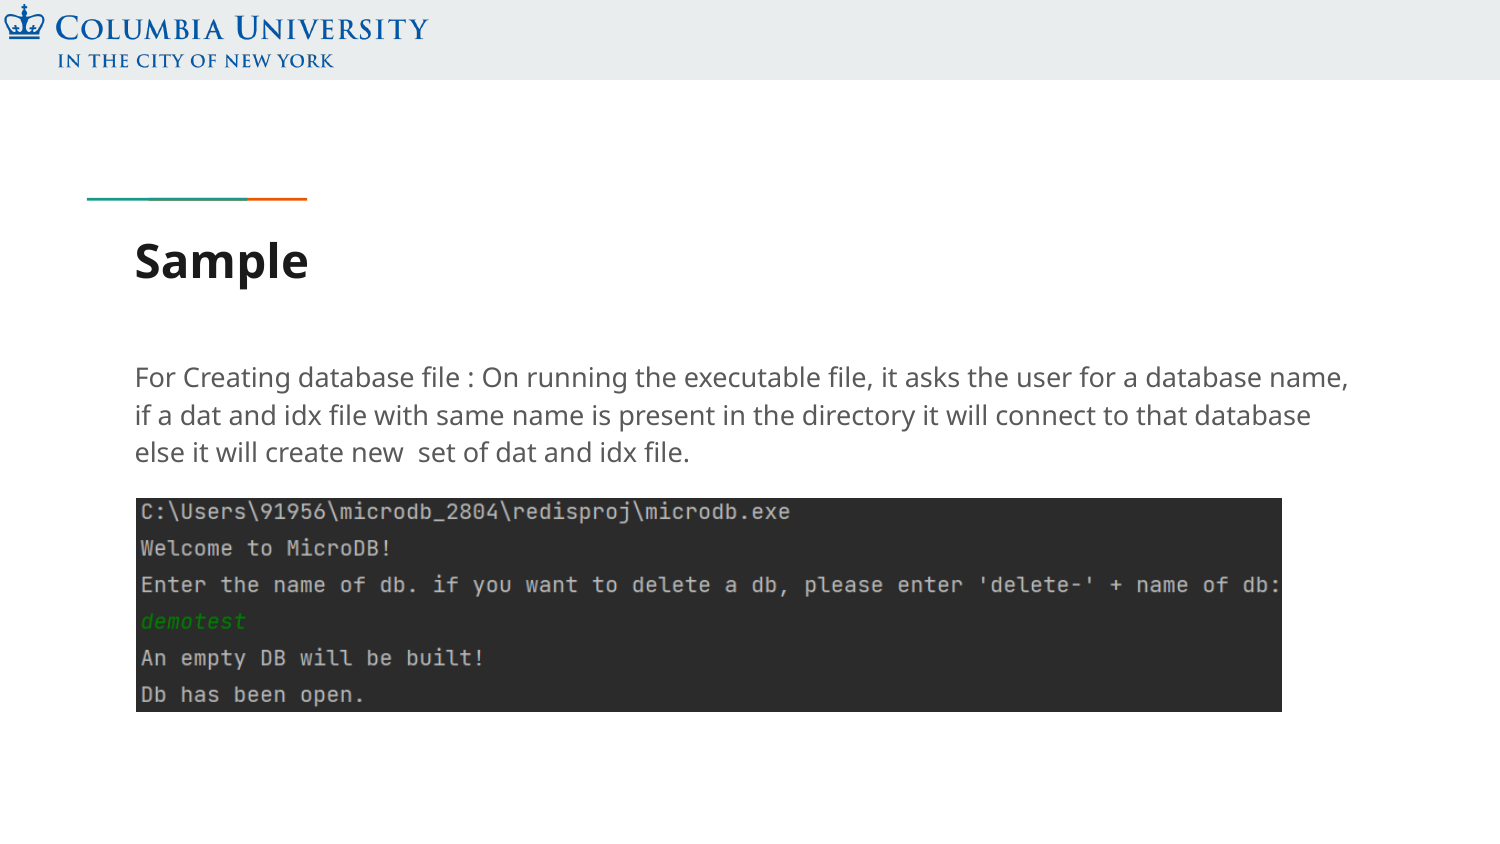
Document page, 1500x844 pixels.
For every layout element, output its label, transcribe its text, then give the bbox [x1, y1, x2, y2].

picture [0, 0, 433, 80]
picture [136, 498, 1282, 713]
title Sample [119, 216, 1381, 305]
list For Creating database file : On running the executable file, it asks the user for a database name, if a dat and idx file with same name is present in the directory it will connect to that database else it will create new set of dat and idx file. [119, 341, 1381, 712]
